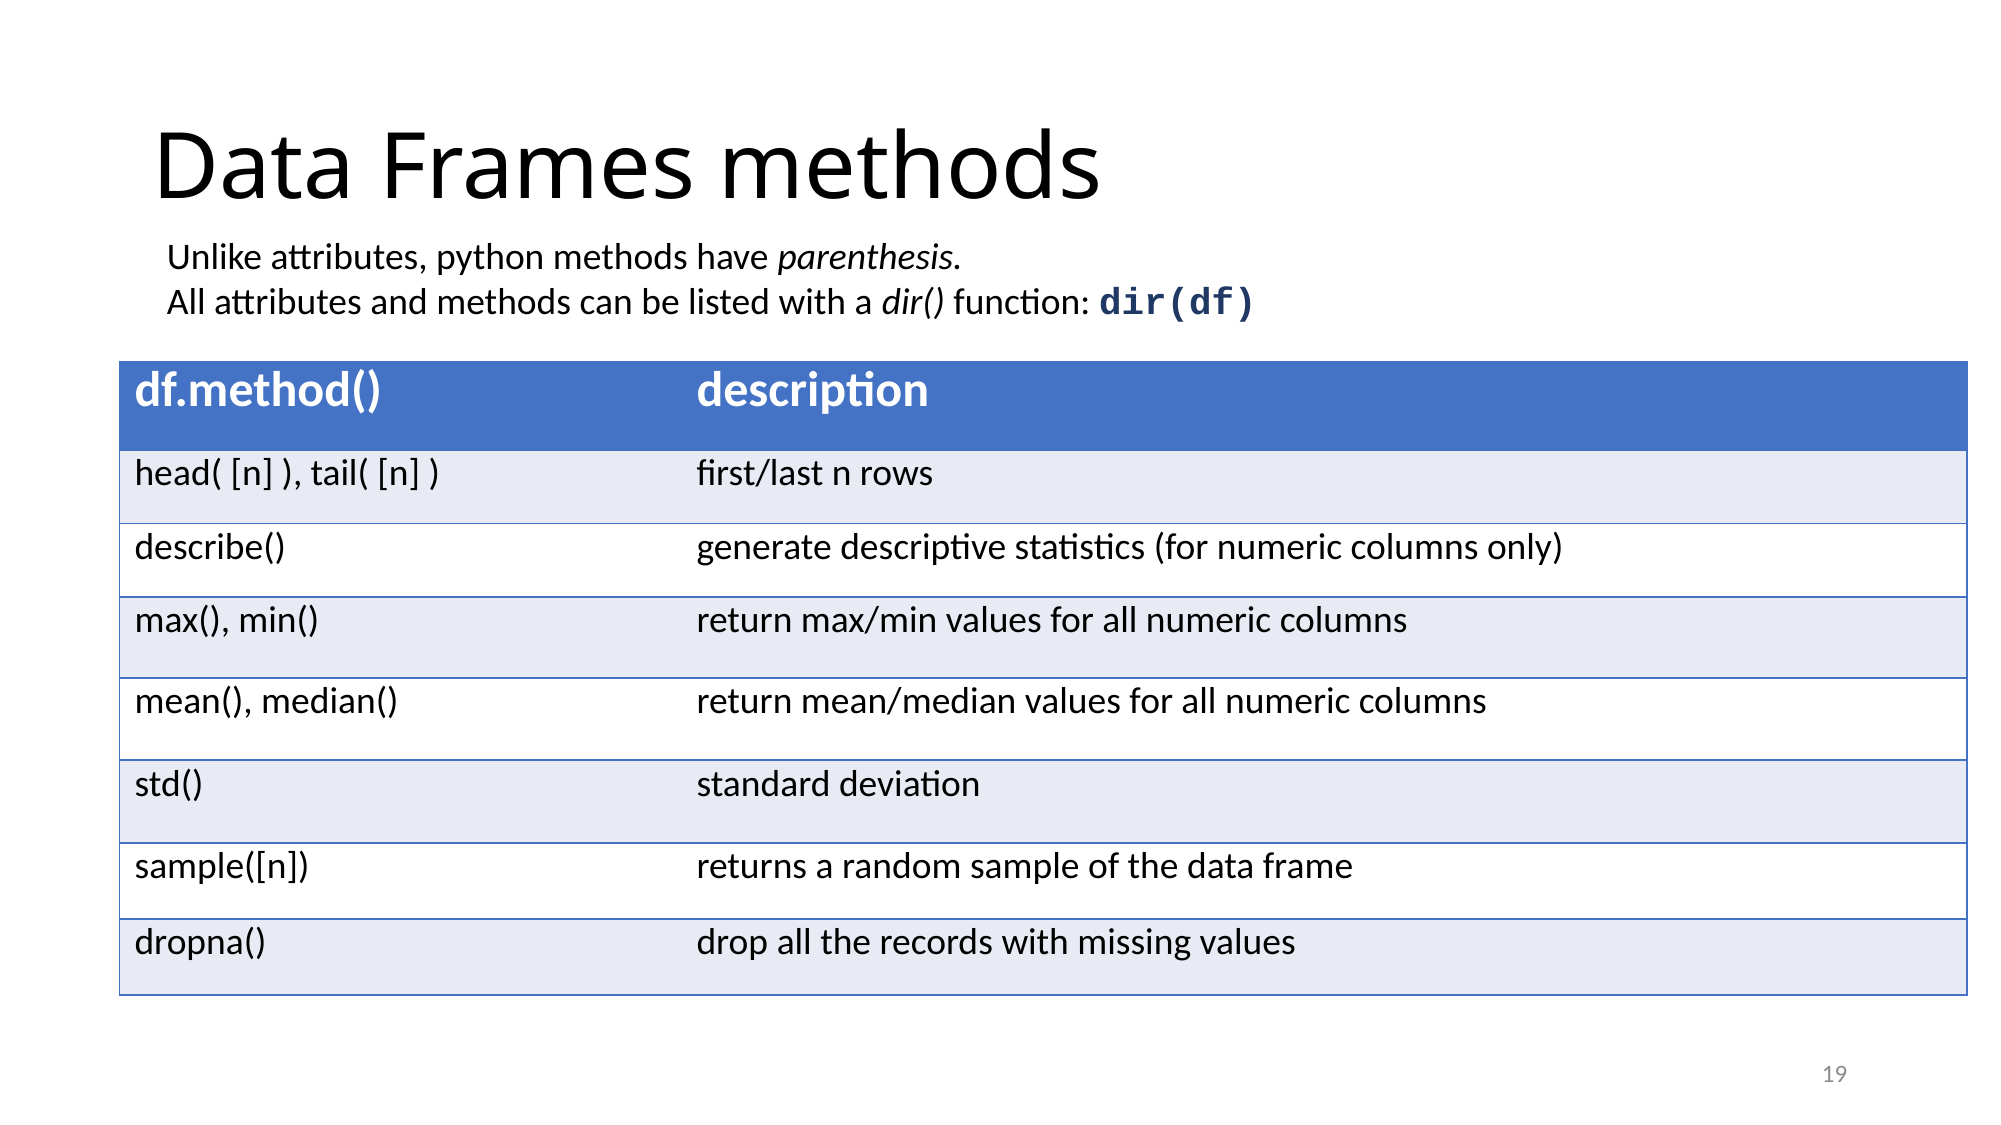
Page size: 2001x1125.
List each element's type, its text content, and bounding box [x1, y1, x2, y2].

table_cell drop all the records with missing values [682, 920, 1966, 994]
table_header df.method() [120, 363, 682, 449]
table_cell first/last n rows [682, 451, 1966, 523]
table_cell dropna() [120, 920, 682, 994]
table_cell std() [120, 761, 682, 842]
table_cell return max/min values for all numeric columns [682, 598, 1966, 677]
table_cell standard deviation [682, 761, 1966, 842]
table_cell describe() [120, 524, 682, 596]
slide_number 19 [1412, 1042, 1863, 1103]
title Data Frames methods [137, 59, 1863, 278]
table_cell mean(), median() [120, 679, 682, 759]
table_cell return mean/median values for all numeric columns [682, 679, 1966, 759]
table_cell generate descriptive statistics (for numeric columns only) [682, 524, 1966, 596]
text_box Unlike attributes, python methods have parenthesis. All attributes and methods can be listed with a dir() function: dir(df) [152, 224, 1380, 330]
table_cell sample([n]) [120, 844, 682, 918]
table_cell returns a random sample of the data frame [682, 844, 1966, 918]
table_header description [682, 363, 1966, 449]
table_cell head( [n] ), tail( [n] ) [120, 451, 682, 523]
table_cell max(), min() [120, 598, 682, 677]
